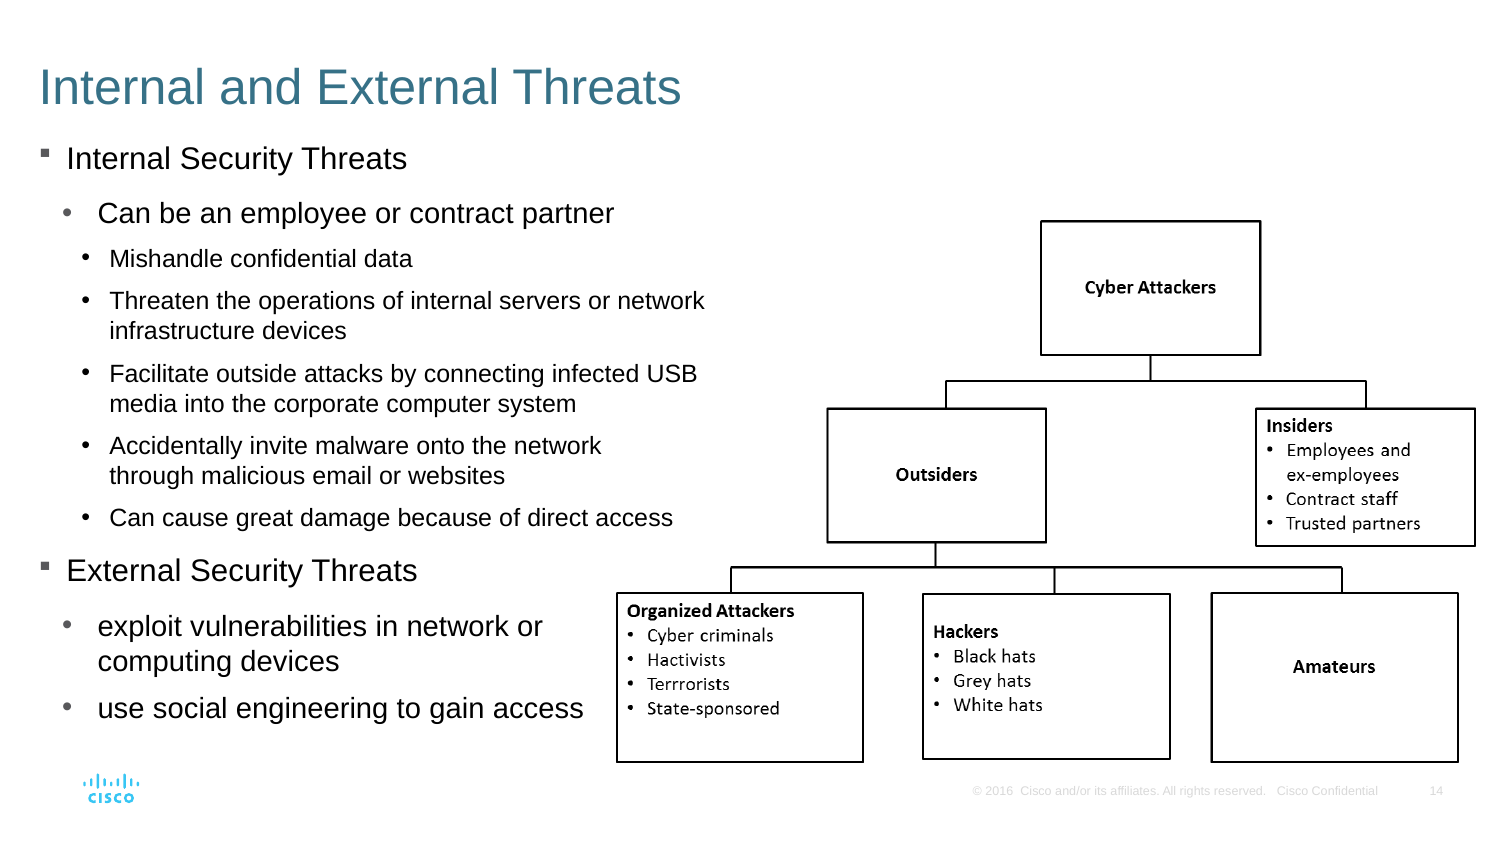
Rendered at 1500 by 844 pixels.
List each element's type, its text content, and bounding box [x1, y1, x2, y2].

list Internal Security Threats Can be an employee or contract partner Mishandle confidential data Threaten the operations of internal servers or network infrastructure devices Facilitate outside attacks by connecting infected USB media into the corporate computer system Accidentally invite malware onto the network through malicious email or websites Can cause great damage because of direct access External Security Threats exploit vulnerabilities in network or computing devices use social engineering to gain access [23, 131, 1476, 813]
title Internal and External Threats [23, 2, 1500, 127]
picture [614, 220, 1477, 764]
